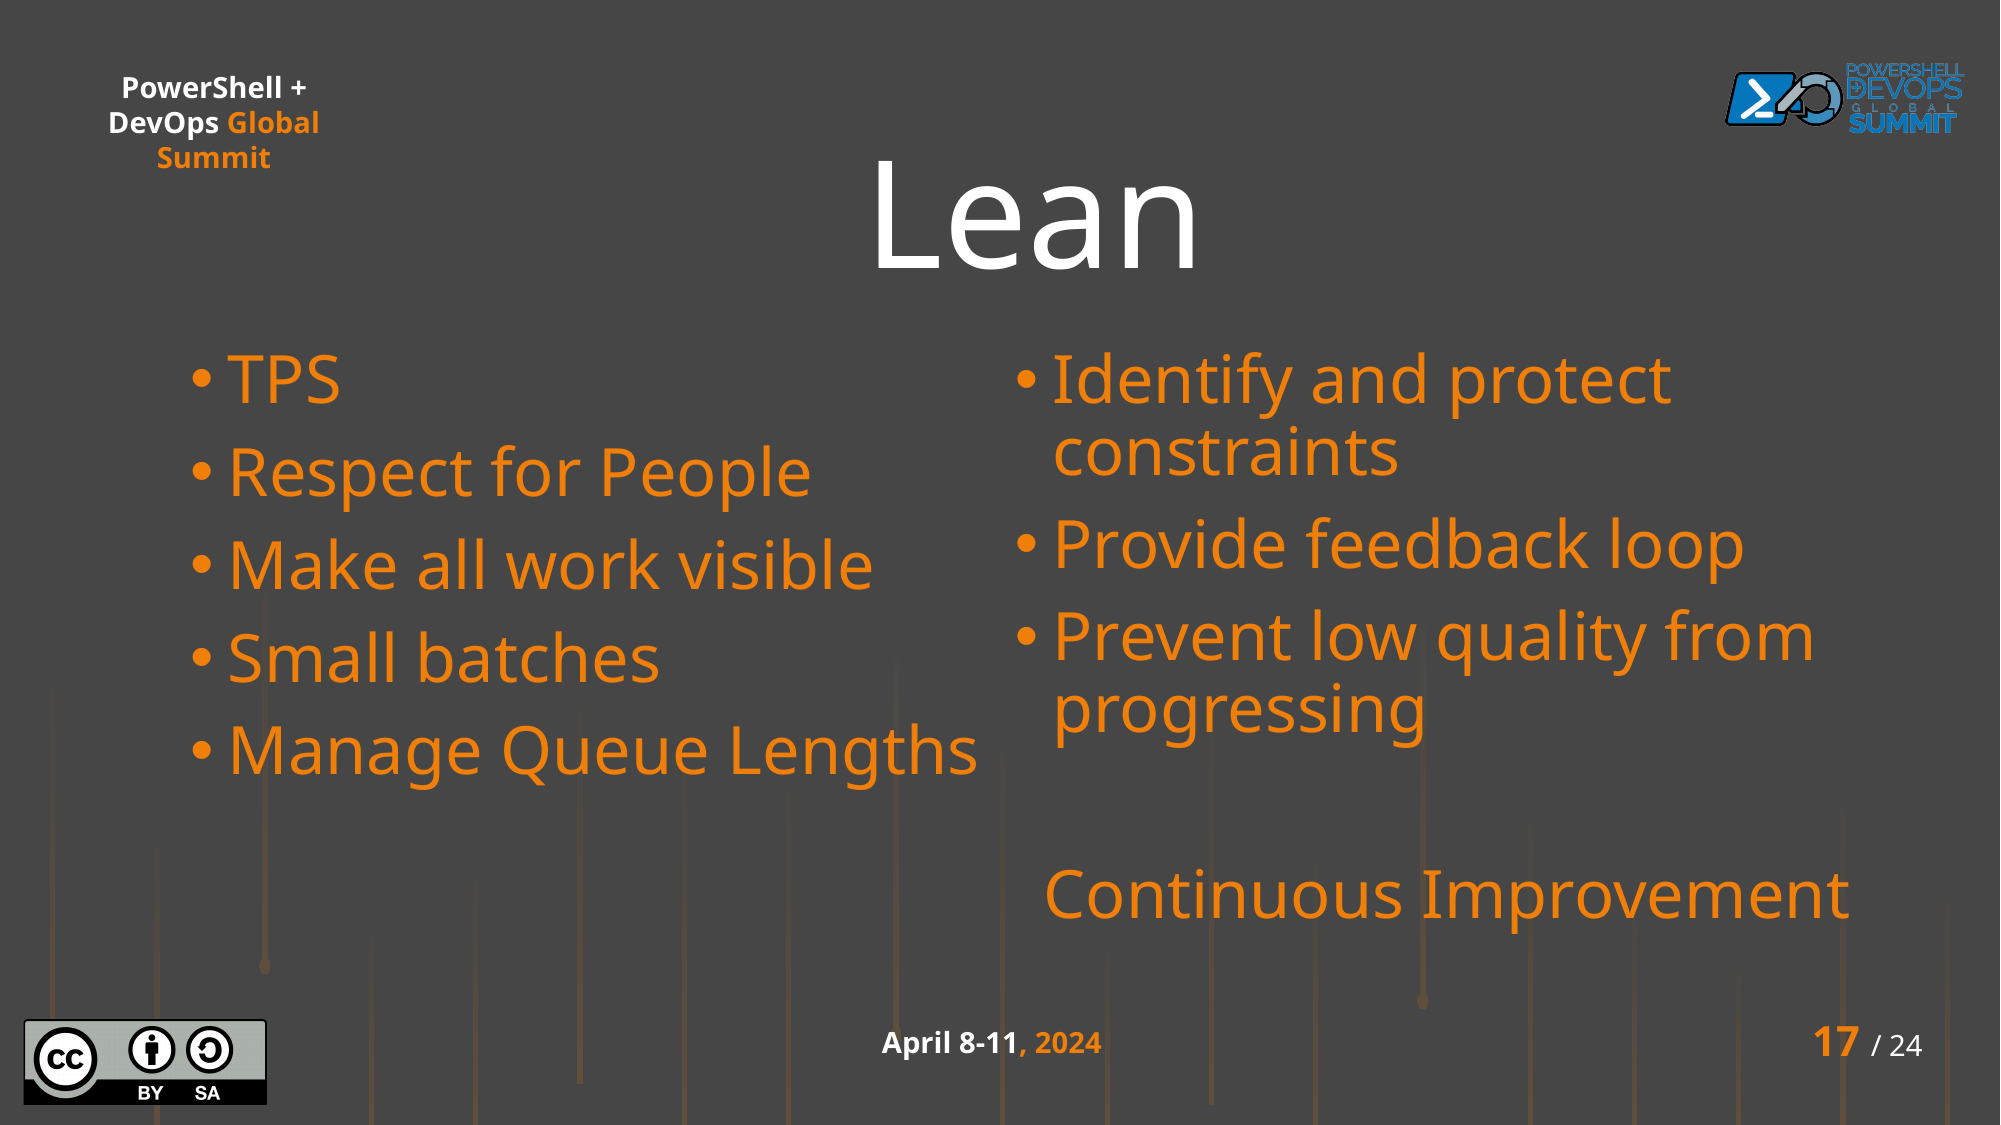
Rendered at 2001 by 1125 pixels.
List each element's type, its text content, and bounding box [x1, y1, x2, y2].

text_box Identify and protect constraints Provide feedback loop Prevent low quality from progressing Continuous Improvement [1078, 338, 1895, 926]
picture [23, 1019, 267, 1105]
picture [1725, 61, 1965, 139]
text_box TPS Respect for People Make all work visible Small batches Manage Queue Lengths [175, 338, 1078, 951]
title Lean [175, 131, 1895, 305]
